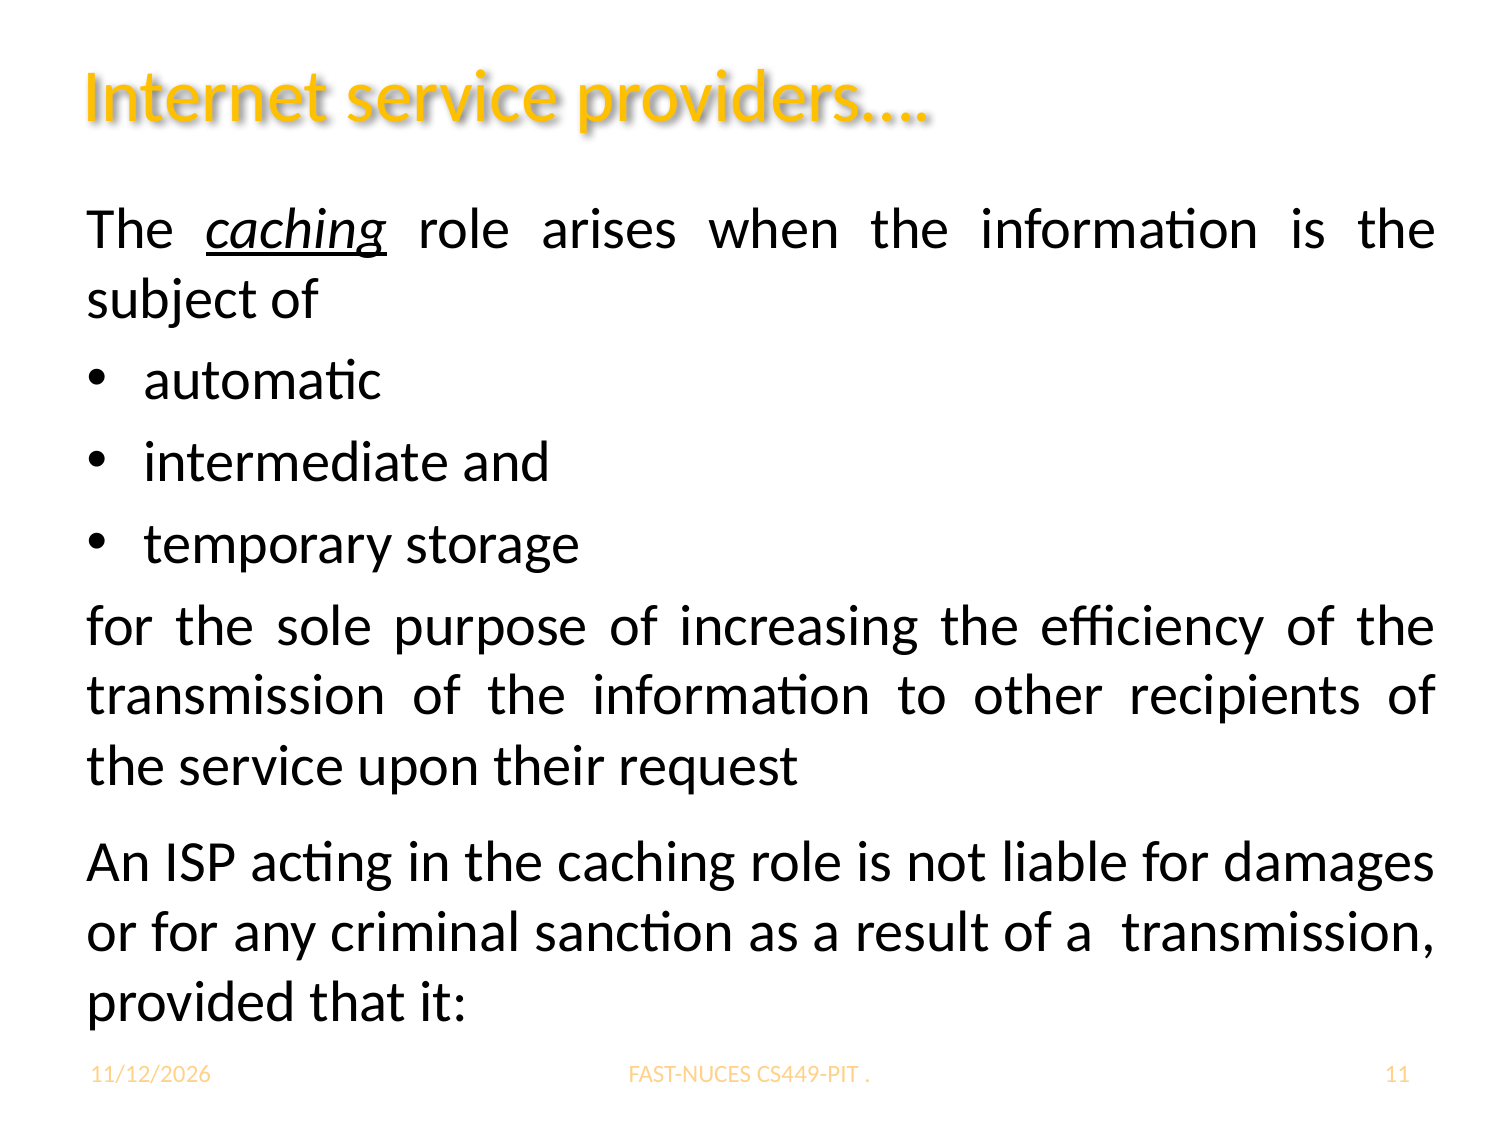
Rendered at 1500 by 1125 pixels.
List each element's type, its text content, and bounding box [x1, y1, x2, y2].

slide_number 11 [1074, 1042, 1425, 1103]
list The caching role arises when the information is the subject of automatic intermediate and temporary storage for the sole purpose of increasing the efficiency of the transmission of the information to other recipients of the service upon their request An ISP acting in the caching role is not liable for damages or for any criminal sanction as a result of a transmission, provided that it: [71, 182, 1452, 971]
footer FAST-NUCES CS449-PIT . [425, 1042, 1074, 1103]
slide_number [75, 1042, 425, 1103]
title Internet service providers…. [67, 35, 1418, 147]
